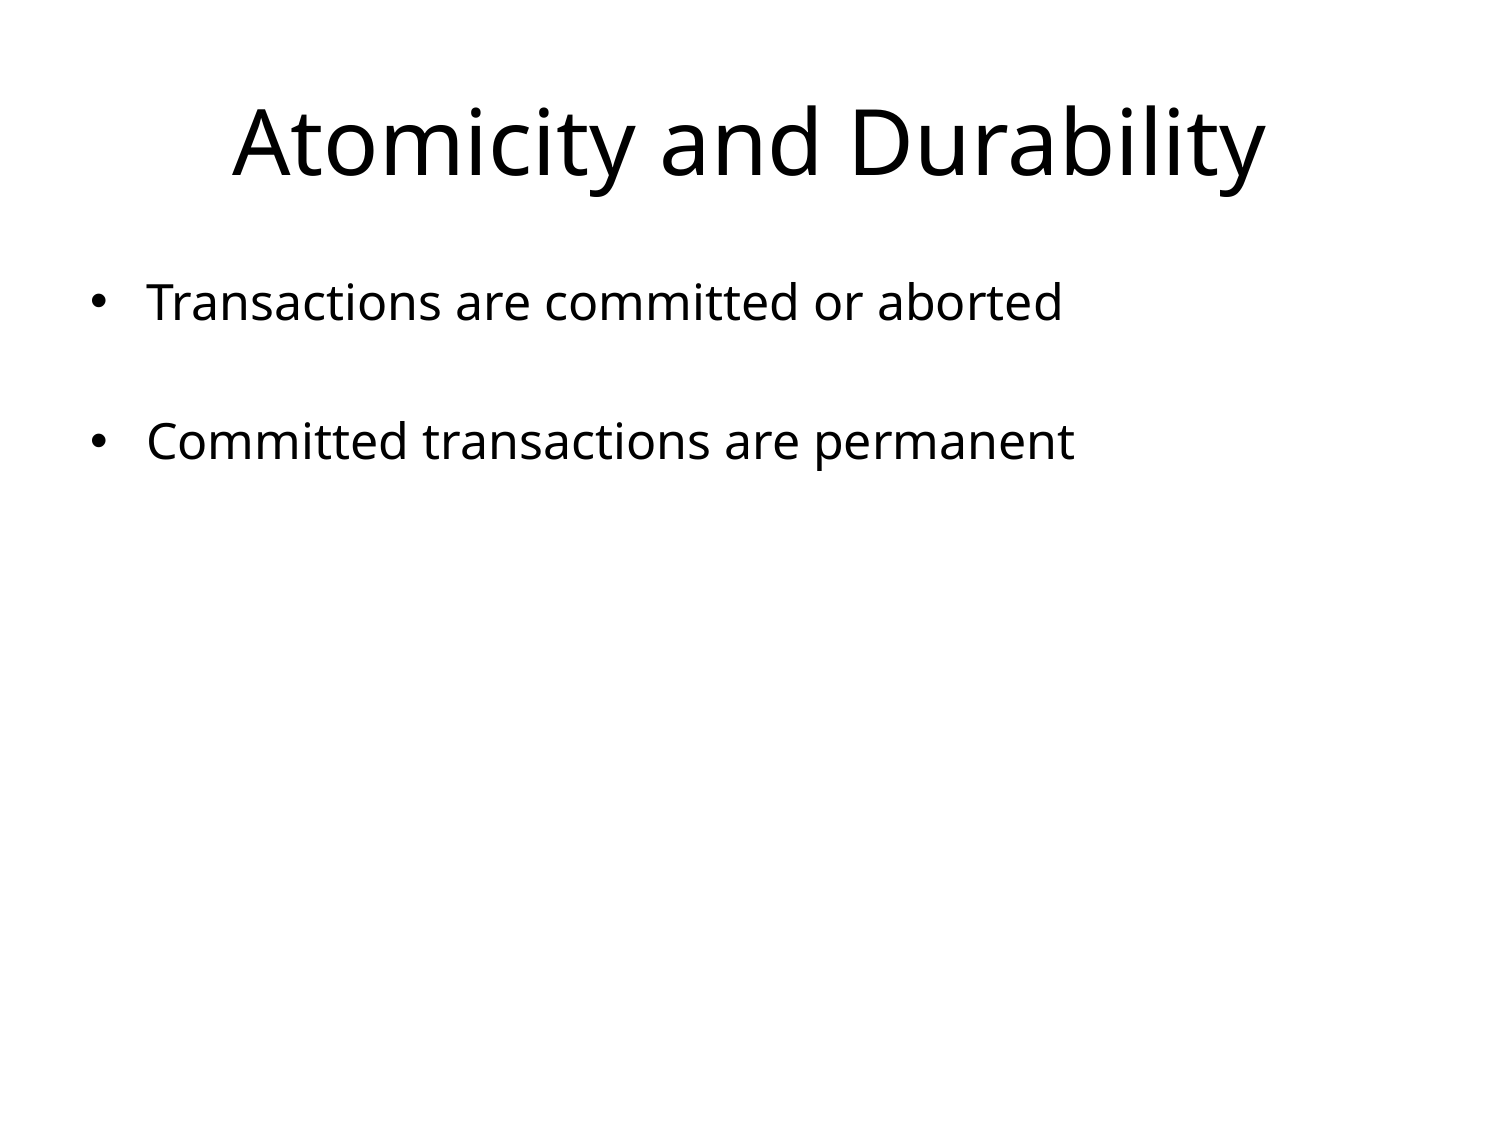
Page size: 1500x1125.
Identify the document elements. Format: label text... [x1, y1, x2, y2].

title Atomicity and Durability [75, 45, 1425, 233]
list Transactions are committed or aborted Committed transactions are permanent [75, 262, 1425, 1095]
